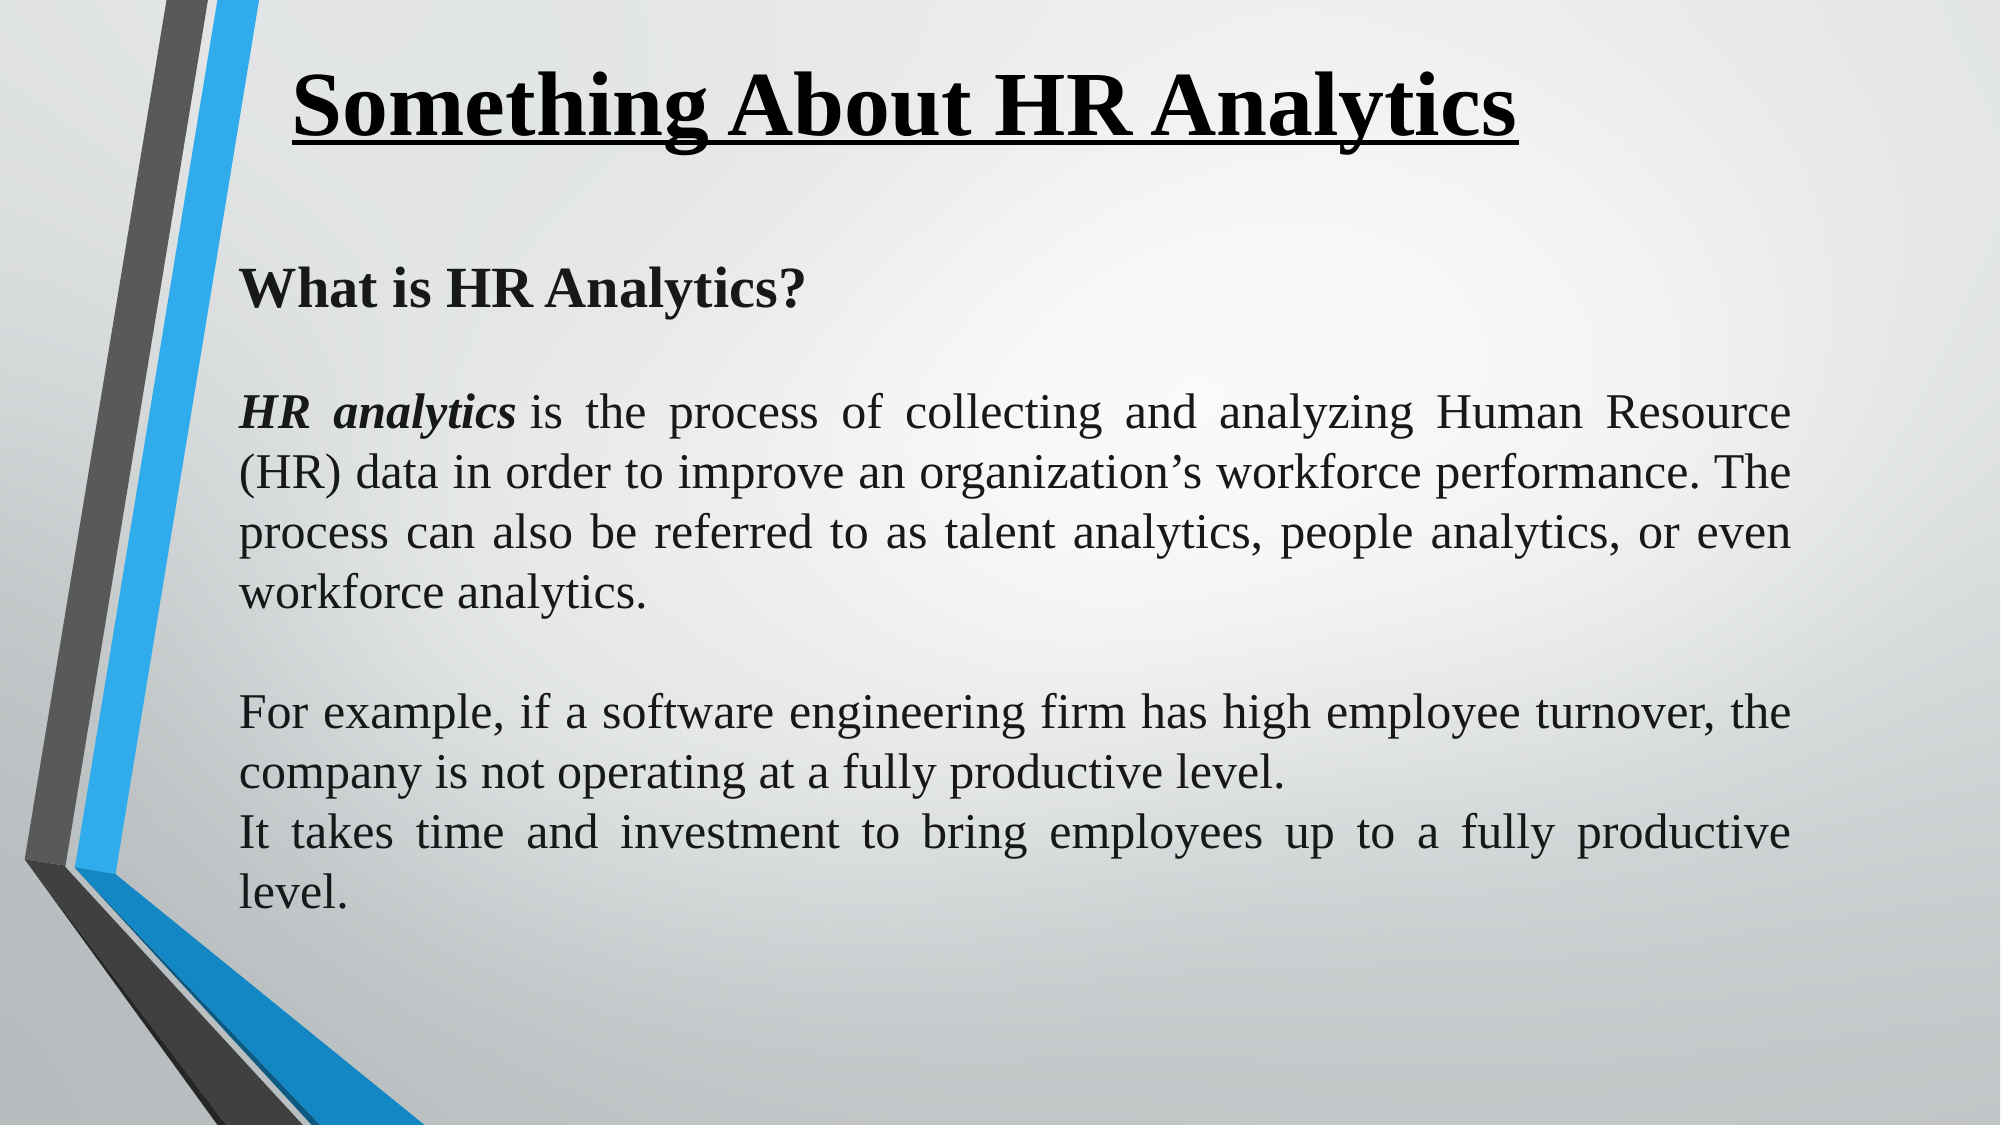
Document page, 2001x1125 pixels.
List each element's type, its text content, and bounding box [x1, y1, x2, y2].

text_box Something About HR Analytics [277, 35, 1607, 161]
text_box What is HR Analytics? HR analytics is the process of collecting and analyzing Human Resource (HR) data in order to improve an organization’s workforce performance. The process can also be referred to as talent analytics, people analytics, or even workforce analytics. For example, if a software engineering firm has high employee turnover, the company is not operating at a fully productive level. It takes time and investment to bring employees up to a fully productive level. [238, 201, 1793, 1000]
